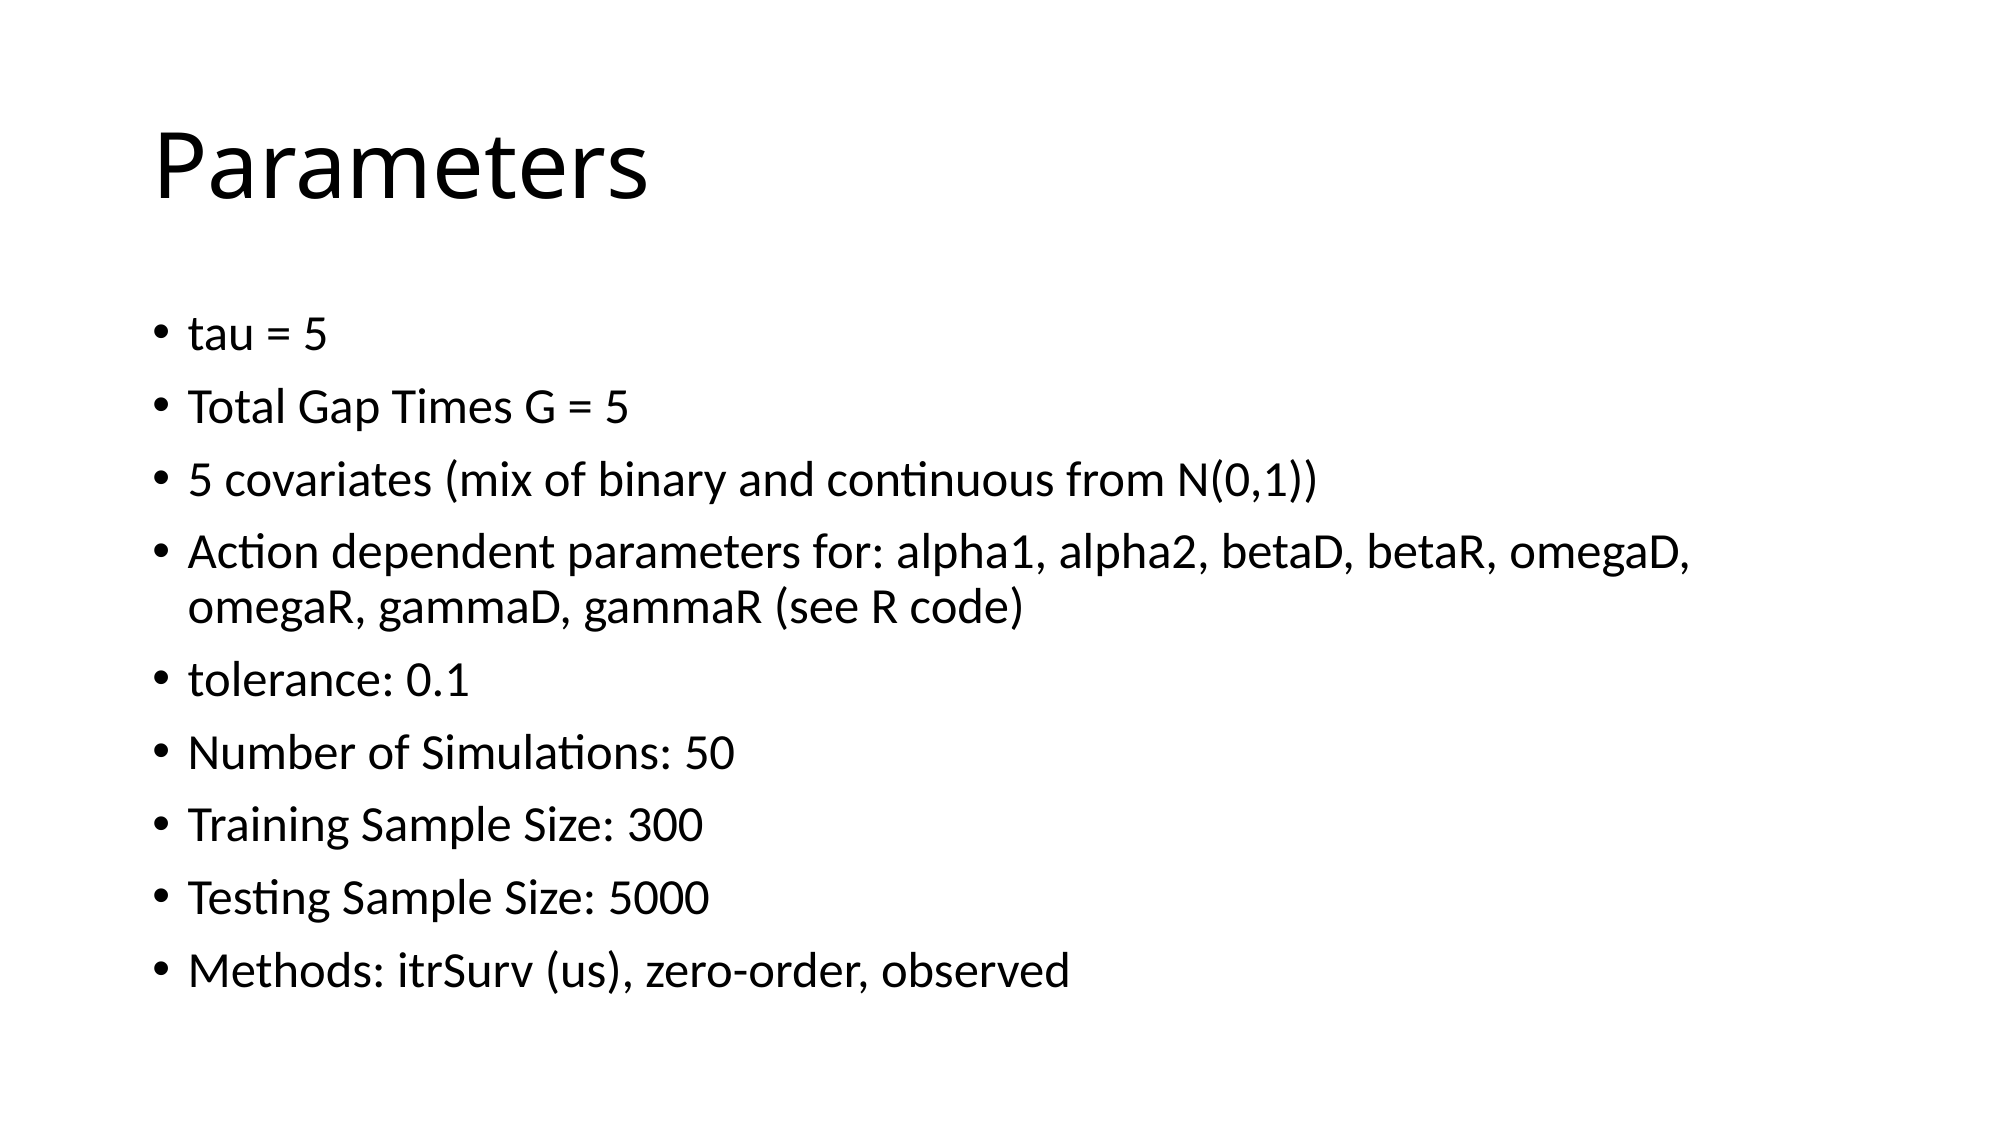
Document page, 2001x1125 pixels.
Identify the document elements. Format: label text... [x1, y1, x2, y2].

list tau = 5 Total Gap Times G = 5 5 covariates (mix of binary and continuous from N(0,1)) Action dependent parameters for: alpha1, alpha2, betaD, betaR, omegaD, omegaR, gammaD, gammaR (see R code) tolerance: 0.1 Number of Simulations: 50 Training Sample Size: 300 Testing Sample Size: 5000 Methods: itrSurv (us), zero-order, observed [137, 299, 1863, 1014]
title Parameters [137, 59, 1863, 278]
